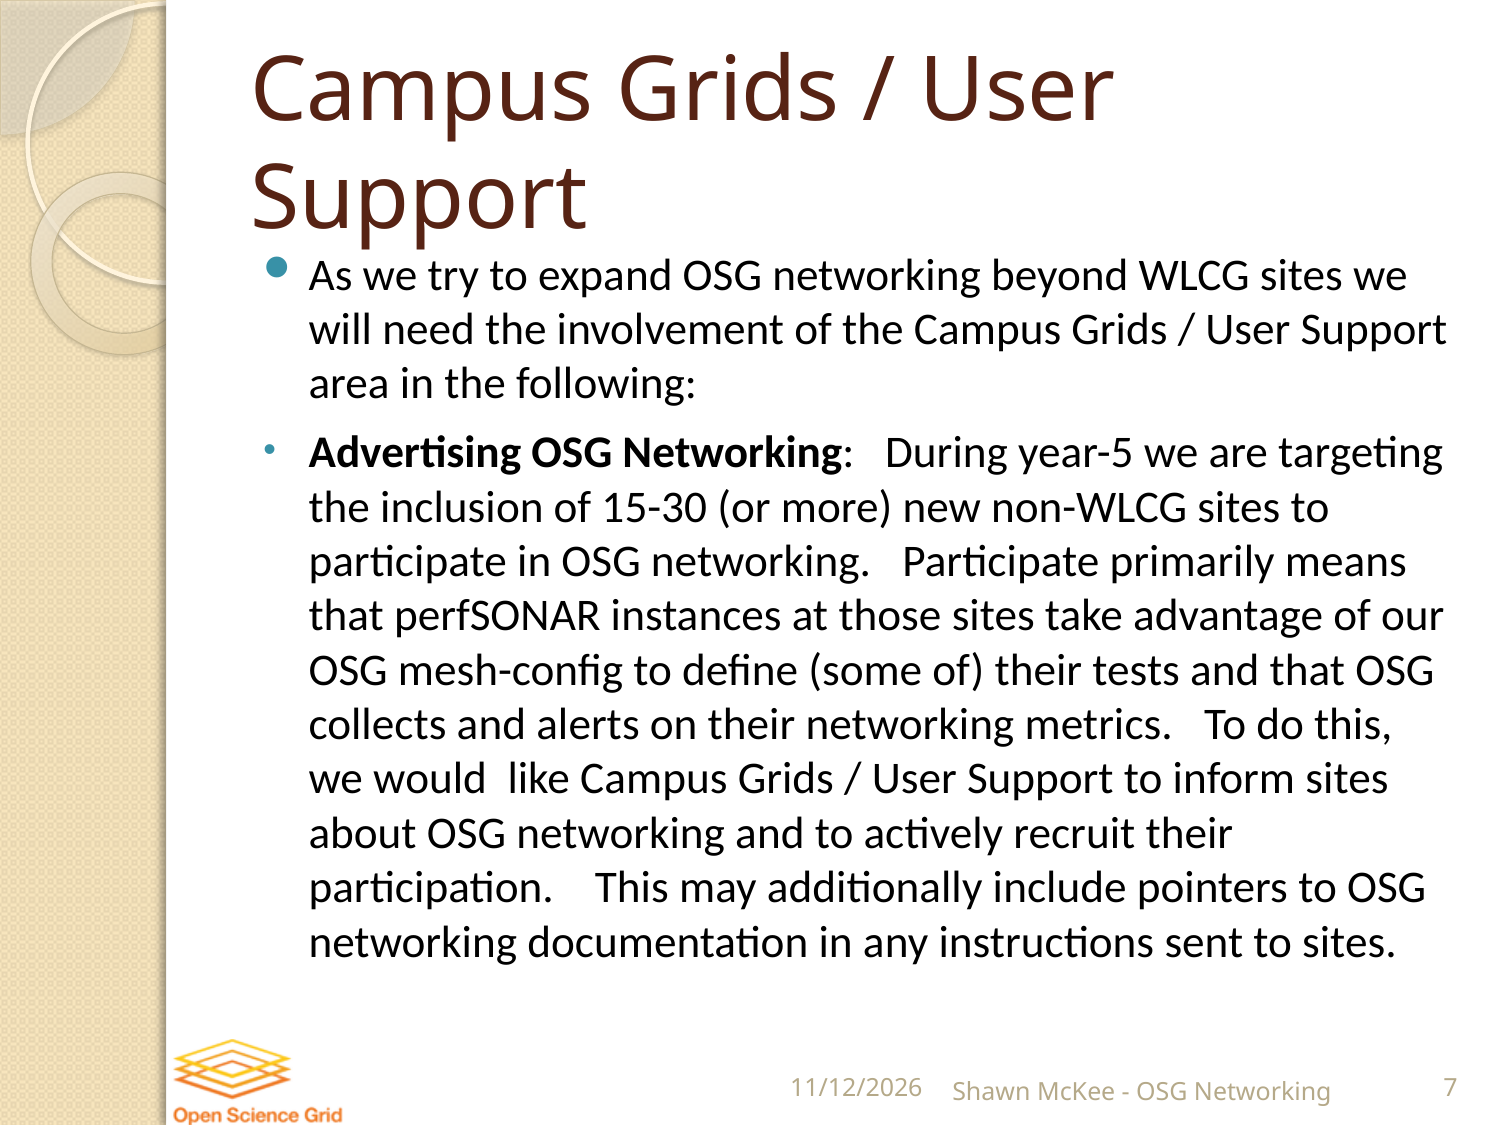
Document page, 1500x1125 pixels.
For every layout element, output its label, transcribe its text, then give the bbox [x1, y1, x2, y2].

footer Shawn McKee - OSG Networking [937, 1034, 1413, 1113]
title Campus Grids / User Support [235, 45, 1466, 233]
list As we try to expand OSG networking beyond WLCG sites we will need the involvement of the Campus Grids / User Support area in the following: Advertising OSG Networking: During year-5 we are targeting the inclusion of 15-30 (or more) new non-WLCG sites to participate in OSG networking. Participate primarily means that perfSONAR instances at those sites take advantage of our OSG mesh-config to define (some of) their tests and that OSG collects and alerts on their networking metrics. To do this, we would like Campus Grids / User Support to inform sites about OSG networking and to actively recruit their participation. This may additionally include pointers to OSG networking documentation in any instructions sent to sites. [235, 237, 1466, 1025]
picture [150, 1039, 385, 1125]
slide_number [587, 1034, 937, 1113]
slide_number 7 [1413, 1034, 1488, 1113]
